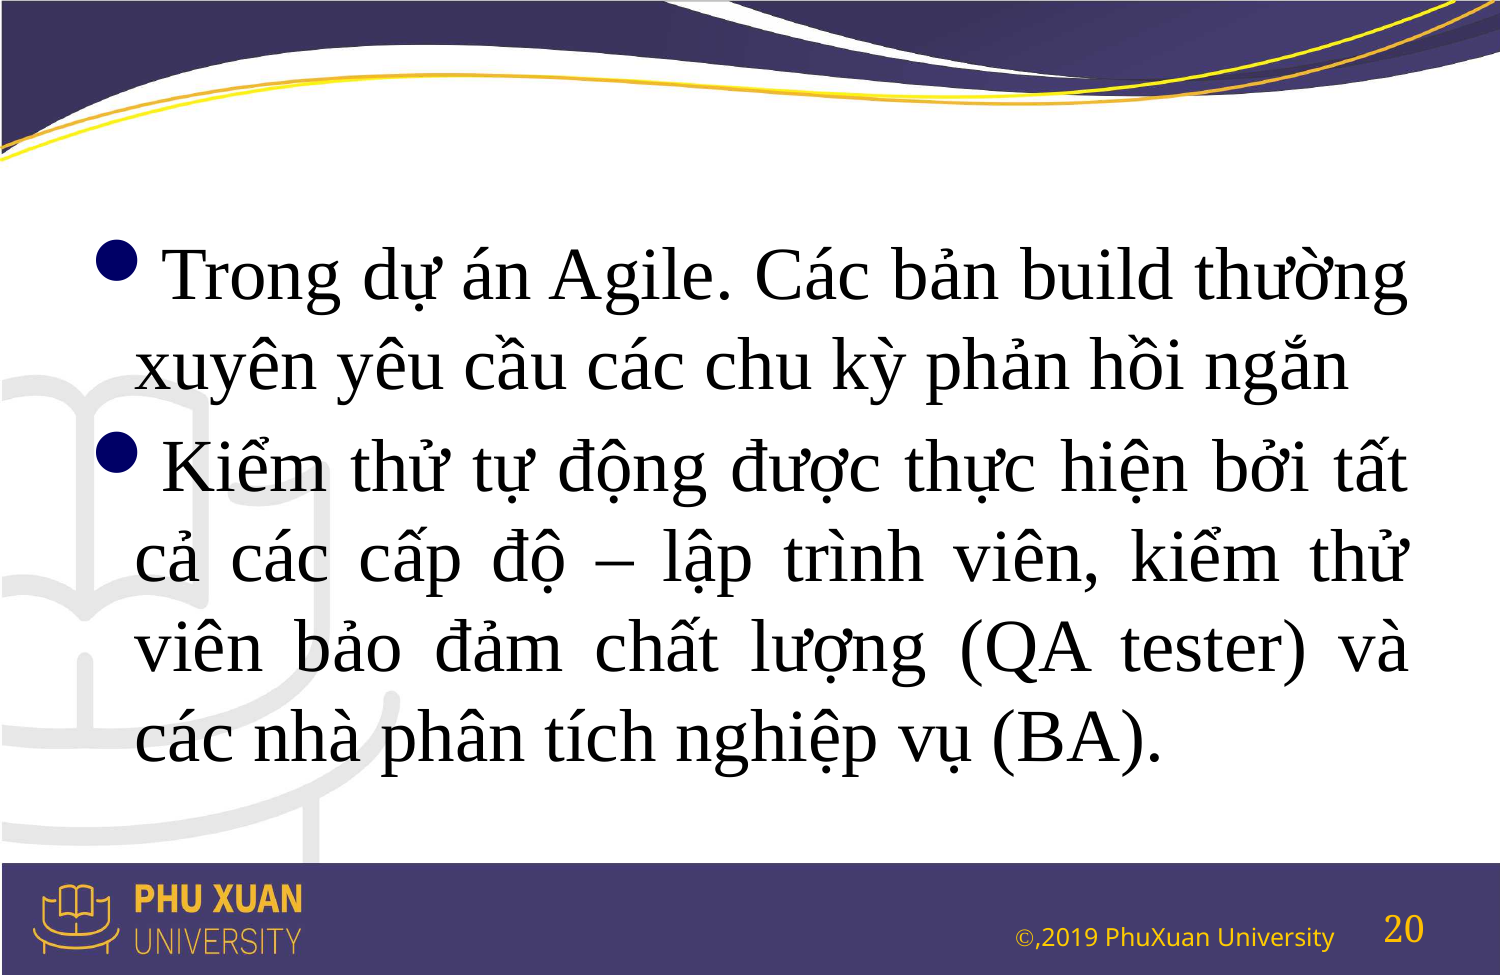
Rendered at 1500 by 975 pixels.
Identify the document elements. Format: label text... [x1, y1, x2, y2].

list Trong dự án Agile. Các bản build thường xuyên yêu cầu các chu kỳ phản hồi ngắn Kiểm thử tự động được thực hiện bởi tất cả các cấp độ – lập trình viên, kiểm thử viên bảo đảm chất lượng (QA tester) và các nhà phân tích nghiệp vụ (BA). [75, 216, 1425, 841]
slide_number 20 [1299, 903, 1425, 956]
picture [0, 0, 1500, 975]
